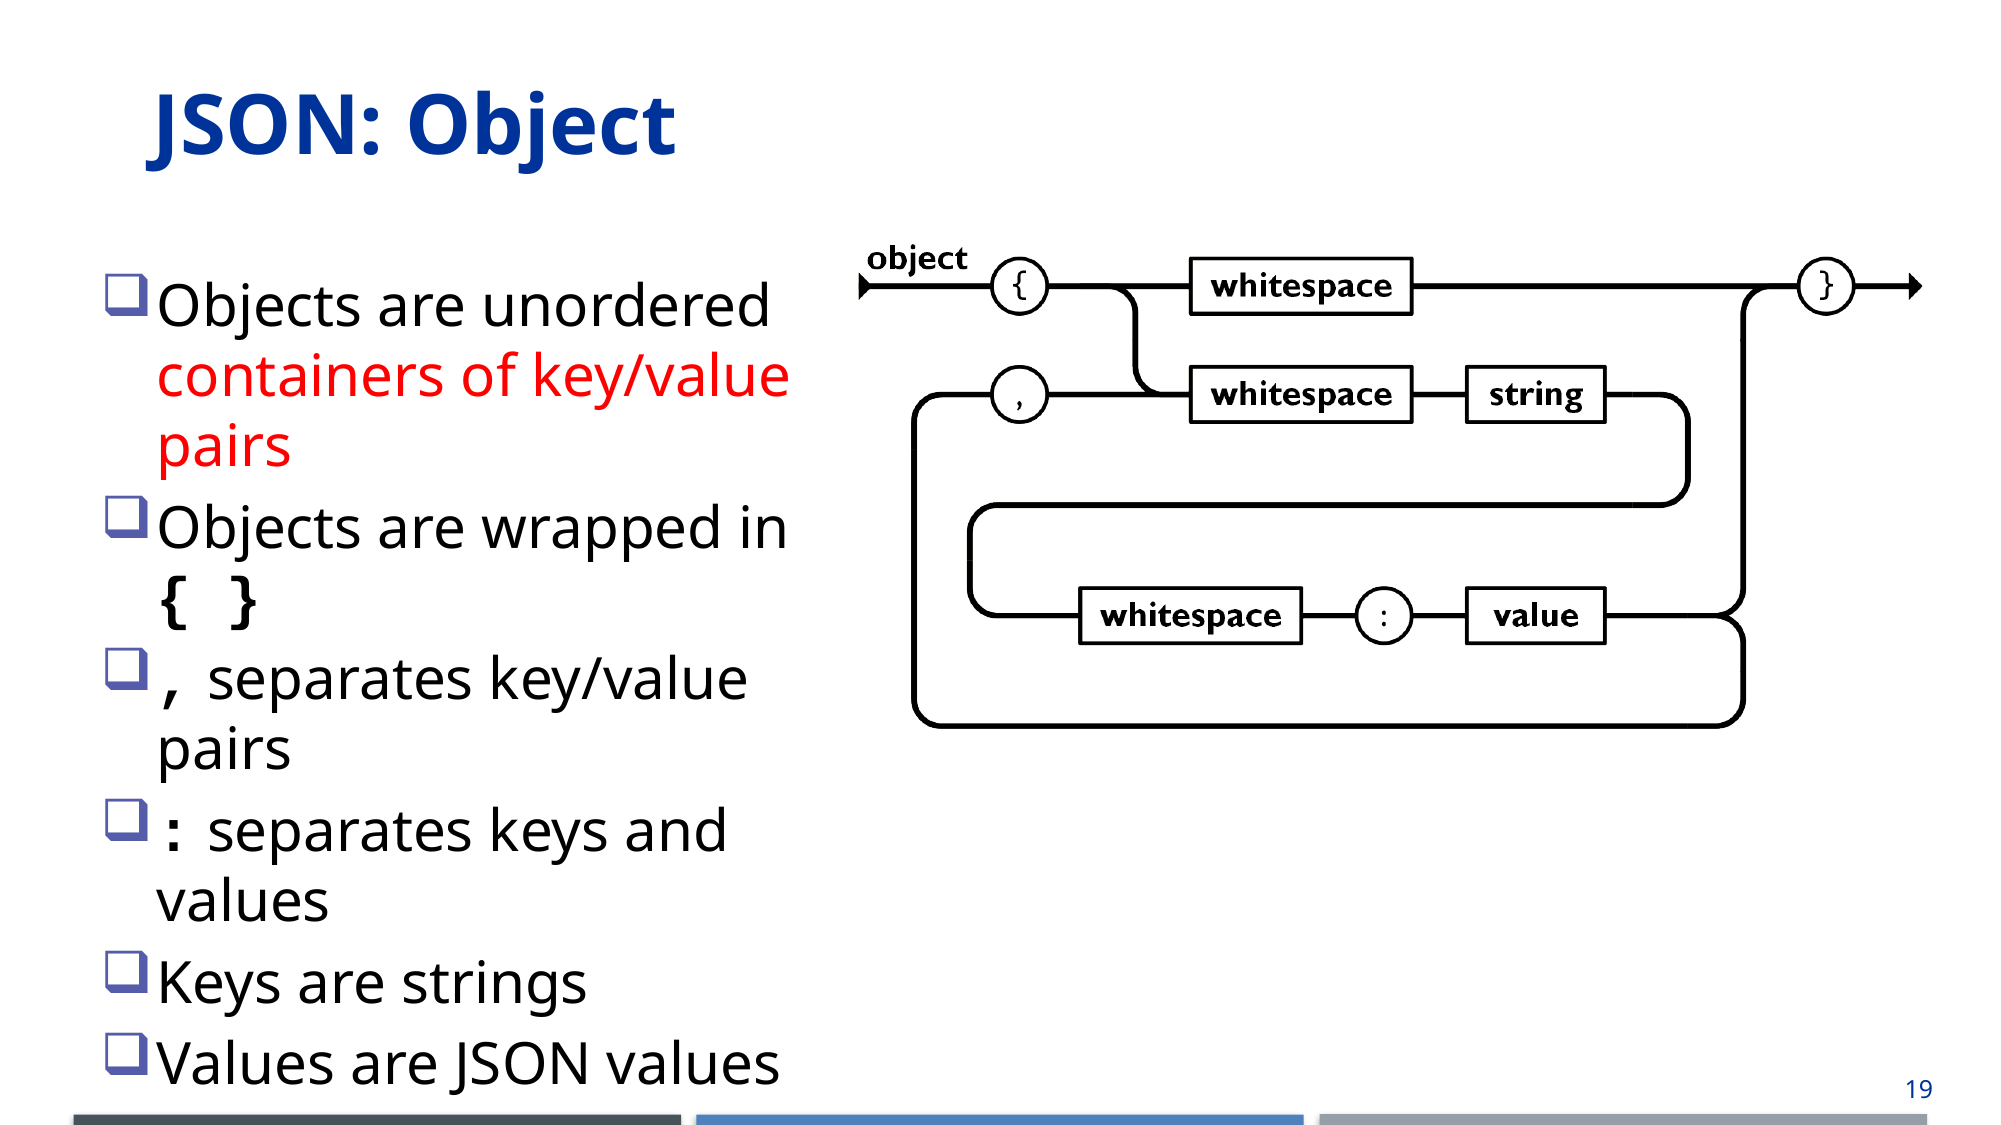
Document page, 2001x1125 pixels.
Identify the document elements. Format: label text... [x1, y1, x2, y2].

title JSON: Object [137, 34, 1922, 209]
picture [847, 226, 1924, 729]
list Objects are unordered containers of key/value pairs Objects are wrapped in { } , separates key/value pairs : separates keys and values Keys are strings Values are JSON values [85, 260, 811, 1014]
